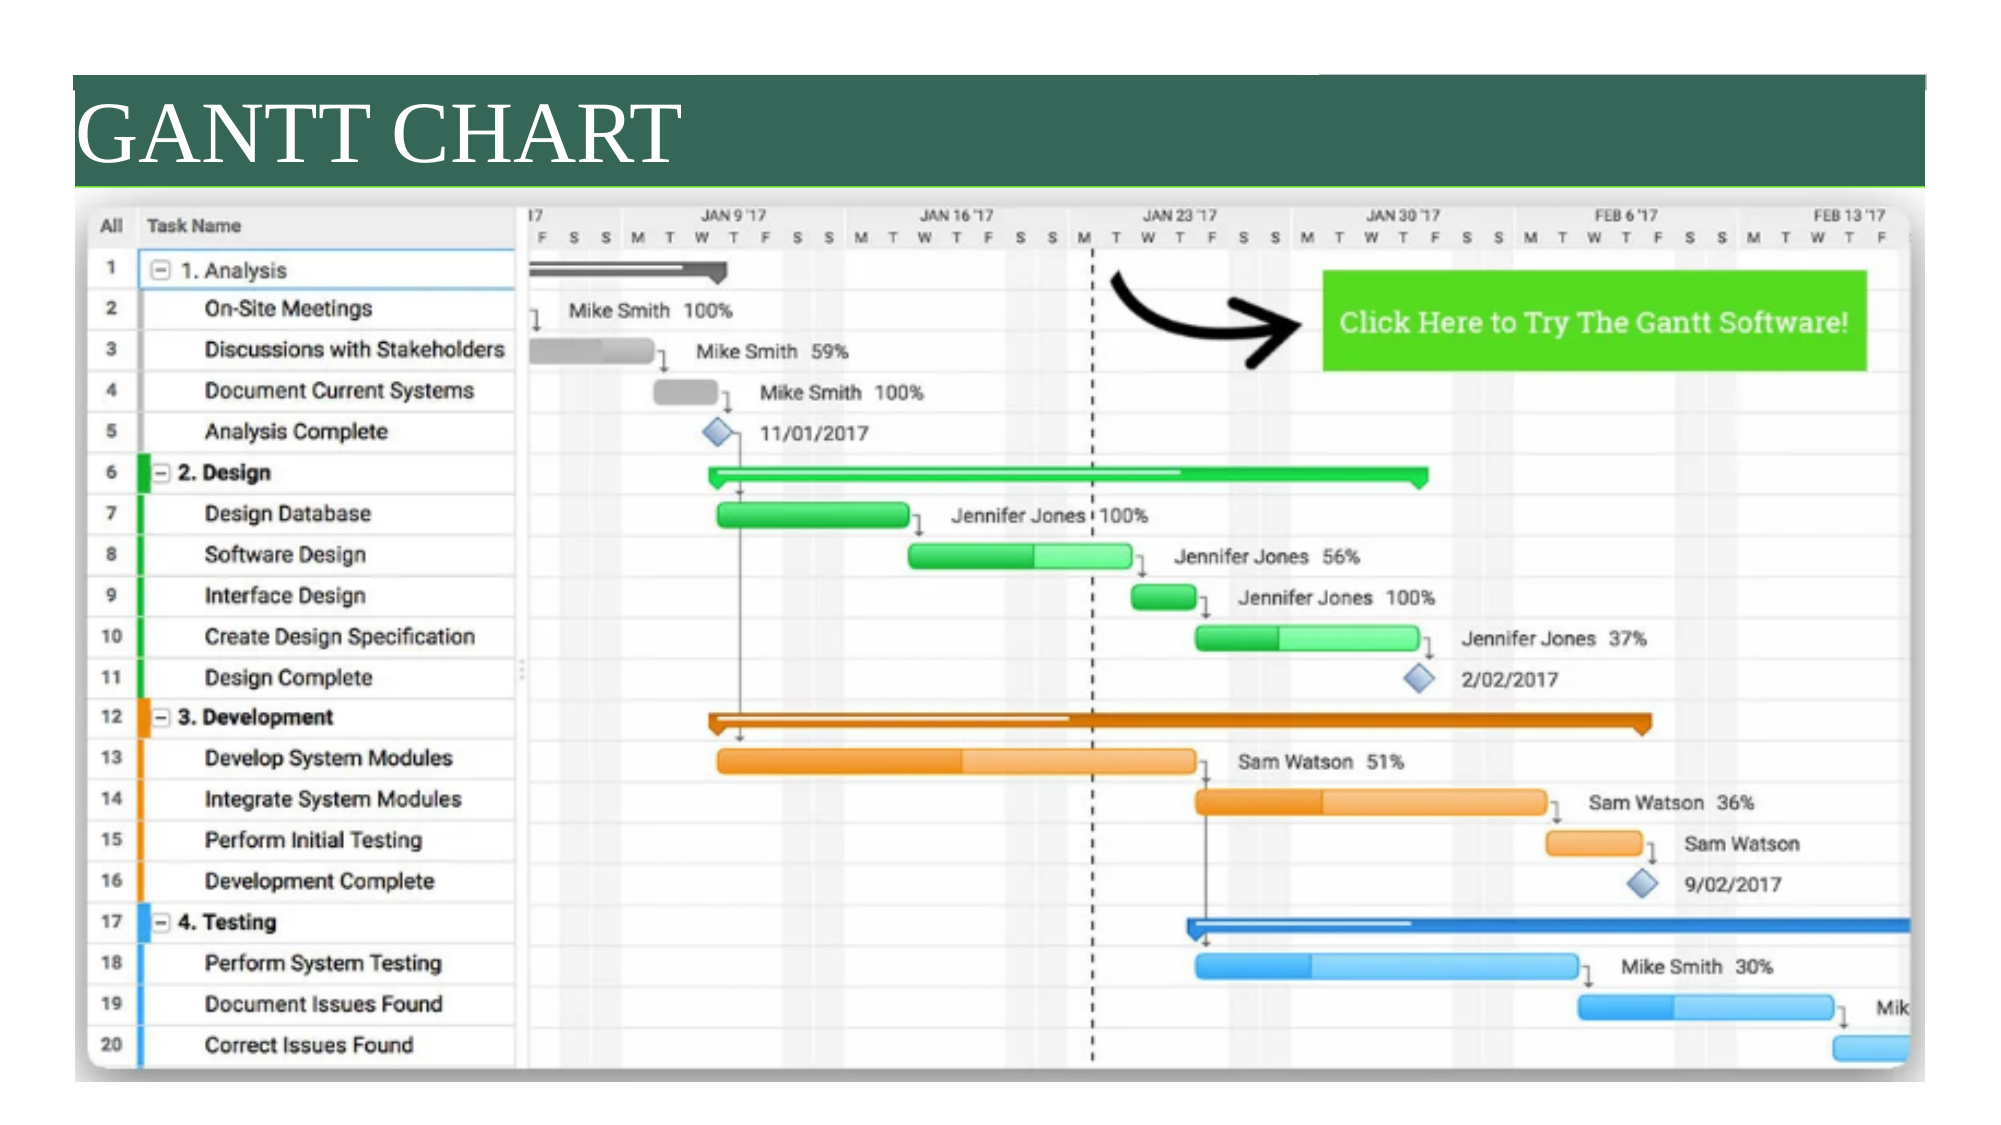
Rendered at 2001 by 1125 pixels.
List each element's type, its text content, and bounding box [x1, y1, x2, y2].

title GANTT CHART [75, 75, 1925, 184]
picture [74, 186, 1926, 1082]
